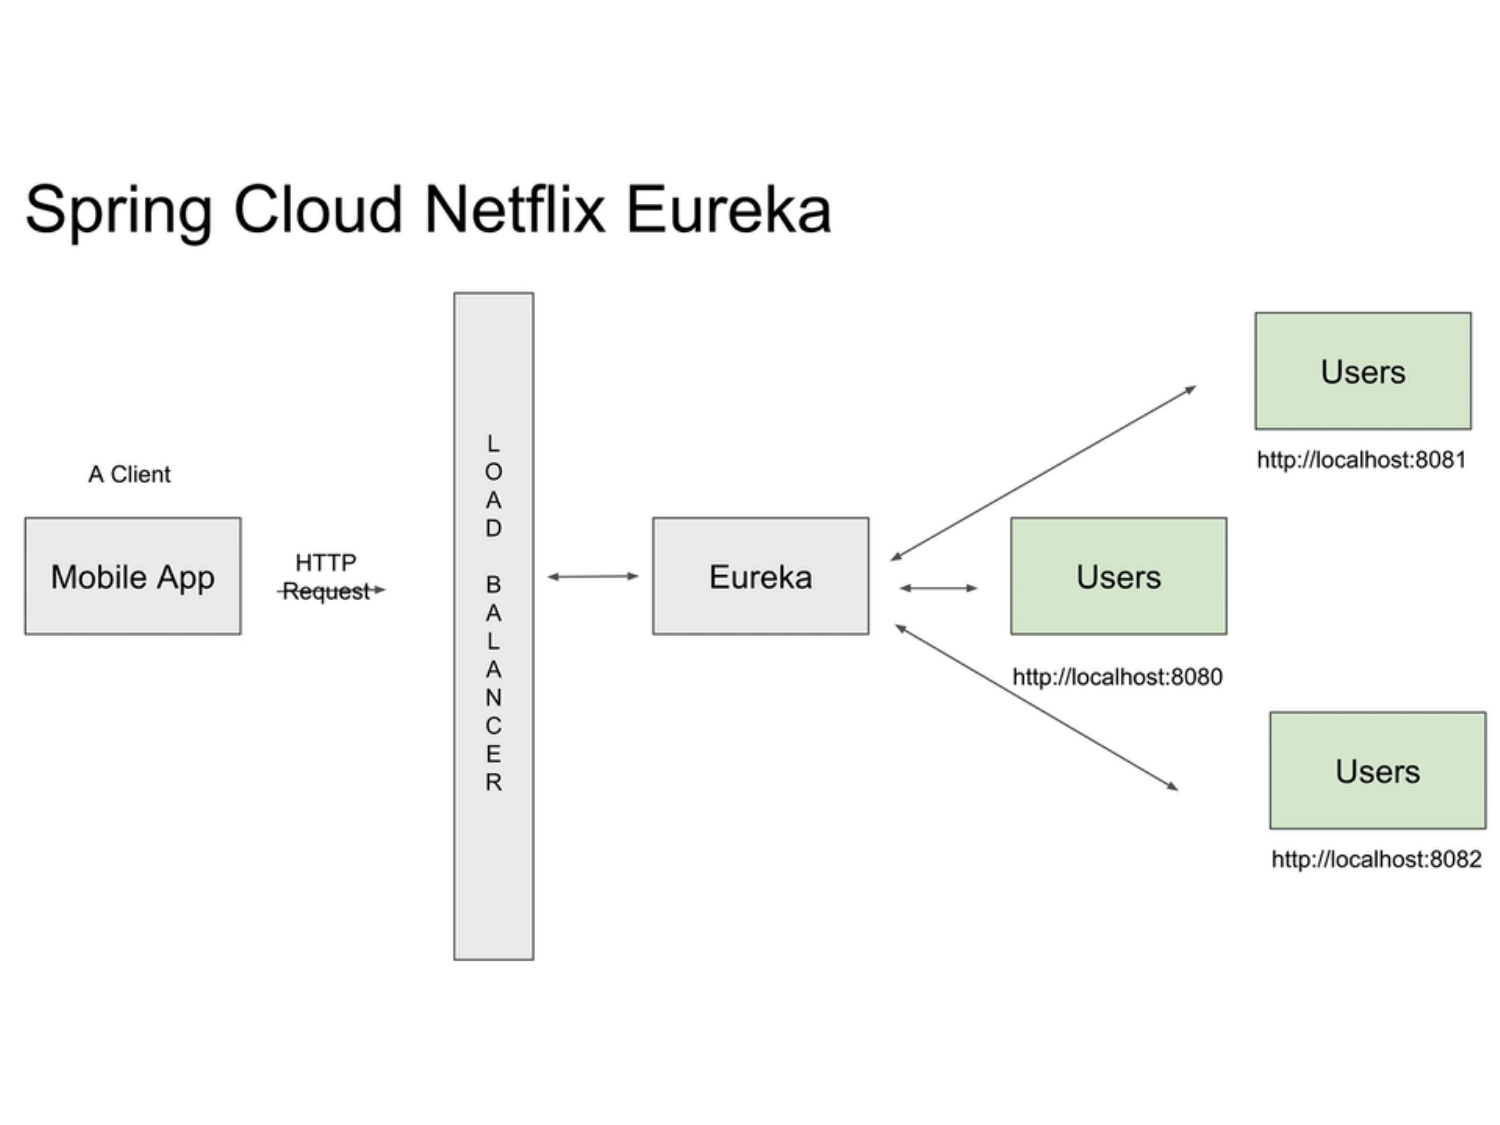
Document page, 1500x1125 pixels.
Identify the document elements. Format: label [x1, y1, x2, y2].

picture [0, 155, 1500, 969]
